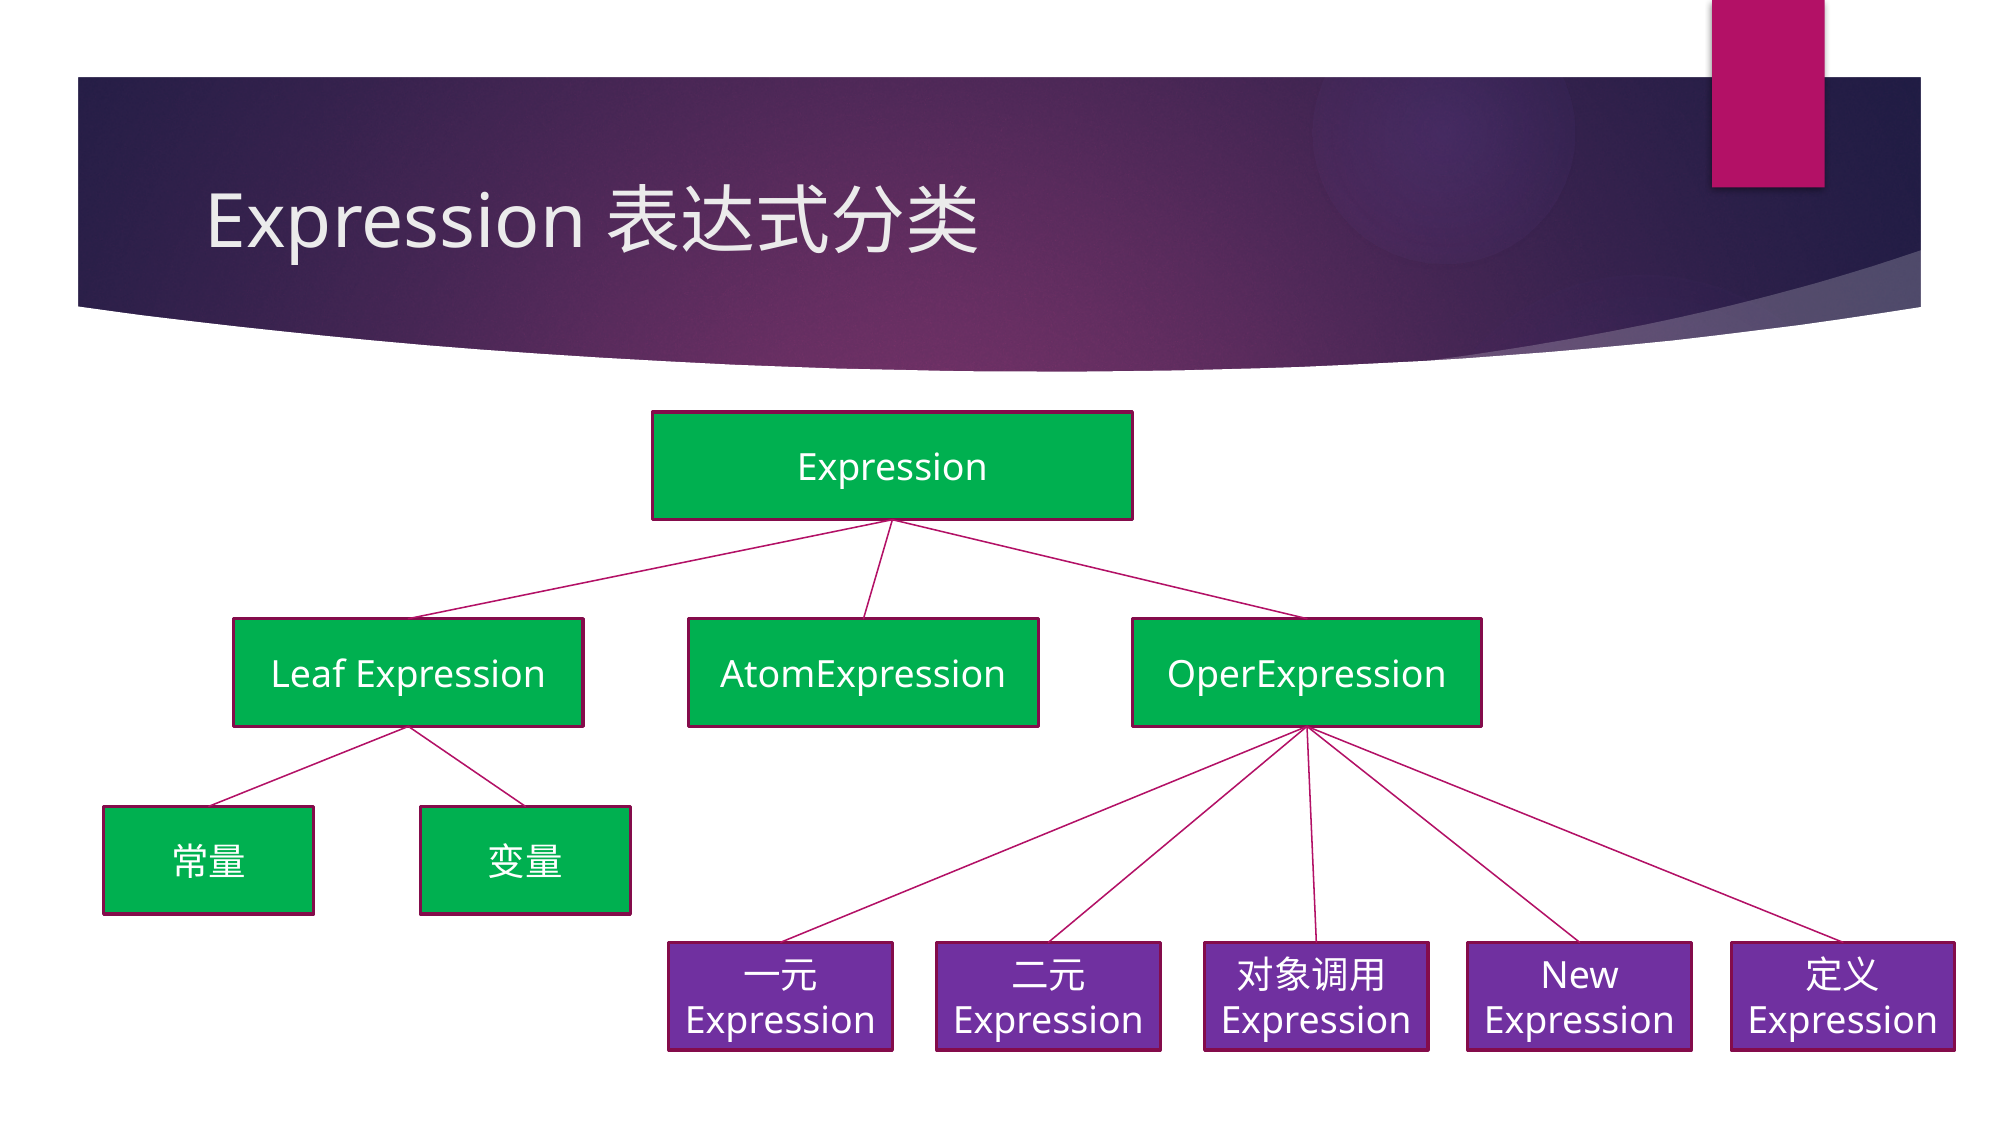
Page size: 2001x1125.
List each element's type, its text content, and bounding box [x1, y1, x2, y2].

text_box 常量 [102, 805, 315, 916]
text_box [892, 519, 1308, 619]
text_box Expression [651, 410, 1134, 517]
text_box Leaf Expression [232, 617, 585, 728]
text_box 变量 [419, 805, 632, 916]
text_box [1306, 726, 1844, 943]
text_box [863, 519, 890, 619]
text_box 定义 Expression [1730, 941, 1956, 1052]
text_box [408, 519, 860, 619]
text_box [780, 726, 1046, 943]
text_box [408, 726, 526, 807]
text_box OperExpression [1131, 617, 1483, 724]
text_box New Expression [1466, 952, 1693, 1052]
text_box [1048, 726, 1302, 943]
text_box AtomExpression [687, 628, 1040, 728]
text_box 二元 Expression [935, 952, 1162, 1052]
title Expression表达式分类 [189, 159, 1627, 276]
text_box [208, 726, 406, 807]
text_box 对象调用Expression [1203, 953, 1430, 1052]
text_box 一元 Expression [667, 941, 894, 1052]
